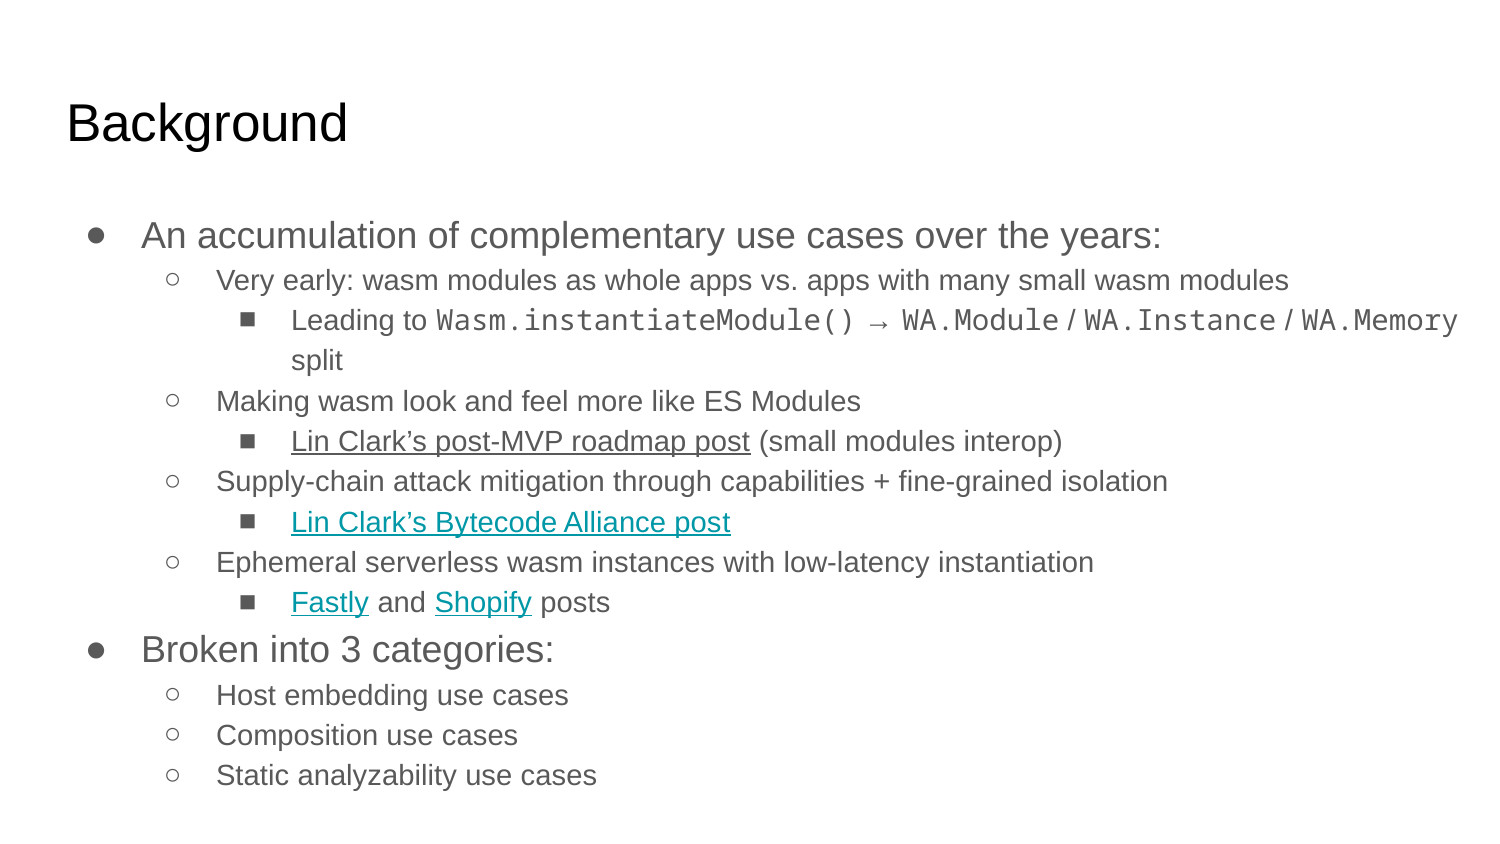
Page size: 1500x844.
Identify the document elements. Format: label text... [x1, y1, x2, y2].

title Background [51, 72, 1449, 167]
list An accumulation of complementary use cases over the years: Very early: wasm modules as whole apps vs. apps with many small wasm modules Leading to Wasm.instantiateModule() → WA.Module / WA.Instance / WA.Memory split Making wasm look and feel more like ES Modules Lin Clark’s post-MVP roadmap post (small modules interop) Supply-chain attack mitigation through capabilities + fine-grained isolation Lin Clark’s Bytecode Alliance post Ephemeral serverless wasm instances with low-latency instantiation Fastly and Shopify posts Broken into 3 categories: Host embedding use cases Composition use cases Static analyzability use cases [51, 189, 1500, 844]
